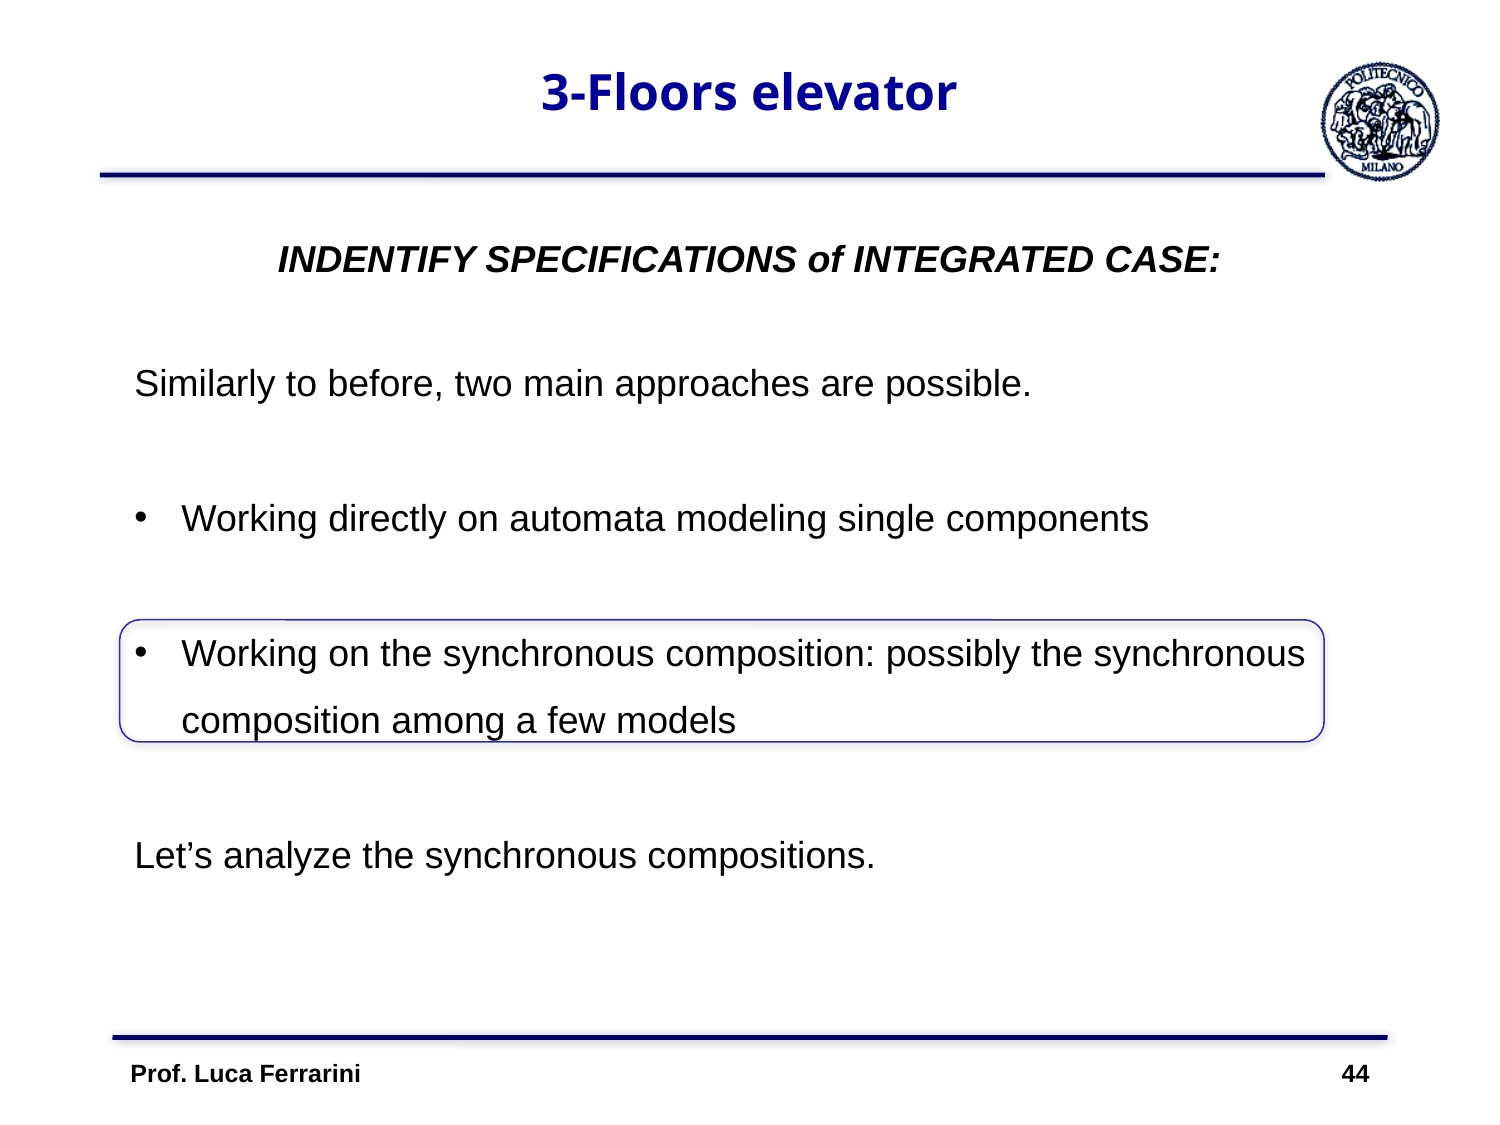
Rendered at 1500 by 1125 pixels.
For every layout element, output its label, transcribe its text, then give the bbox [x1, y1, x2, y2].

text_box INDENTIFY SPECIFICATIONS of INTEGRATED CASE: [101, 228, 1399, 288]
slide_number Prof. Luca Ferrarini 44 [50, 1050, 1450, 1125]
title 3-Floors elevator [112, 0, 1388, 185]
text_box Similarly to before, two main approaches are possible. Working directly on automata modeling single components Working on the synchronous composition: possibly the synchronous composition among a few models Let’s analyze the synchronous compositions. [119, 329, 1416, 884]
text_box [118, 618, 1325, 743]
